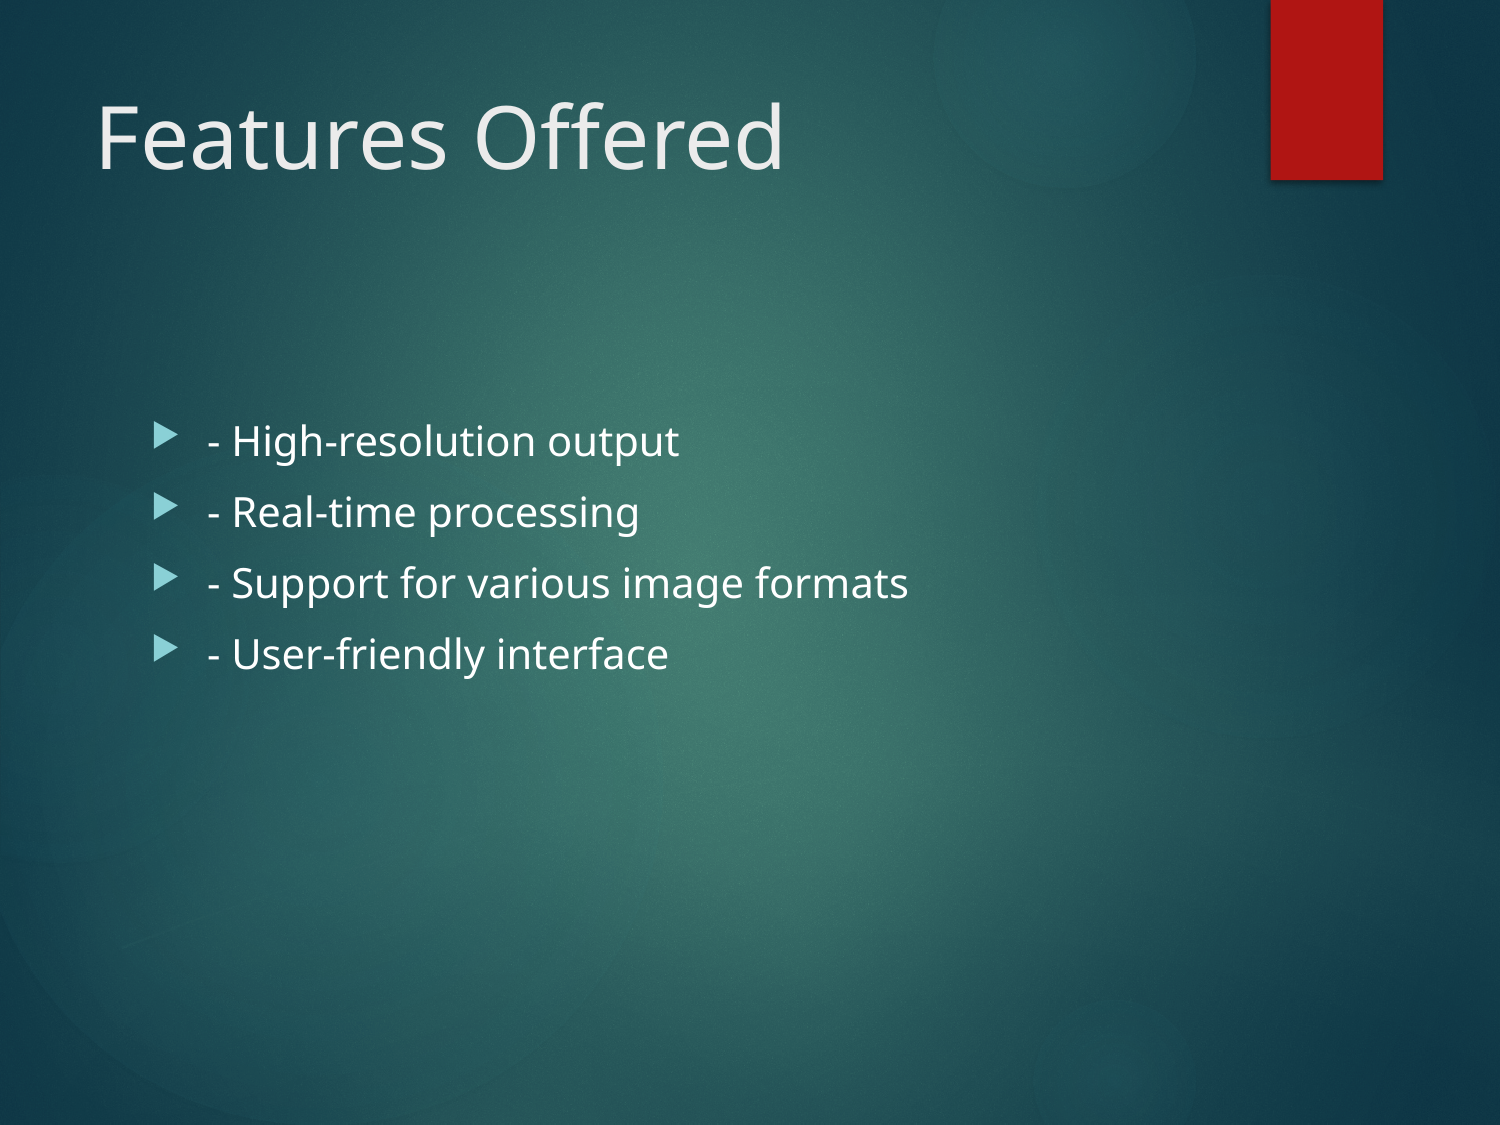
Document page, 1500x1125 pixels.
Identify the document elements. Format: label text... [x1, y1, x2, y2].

list - High-resolution output - Real-time processing - Support for various image formats - User-friendly interface [135, 336, 1237, 1025]
title Features Offered [79, 74, 1237, 304]
